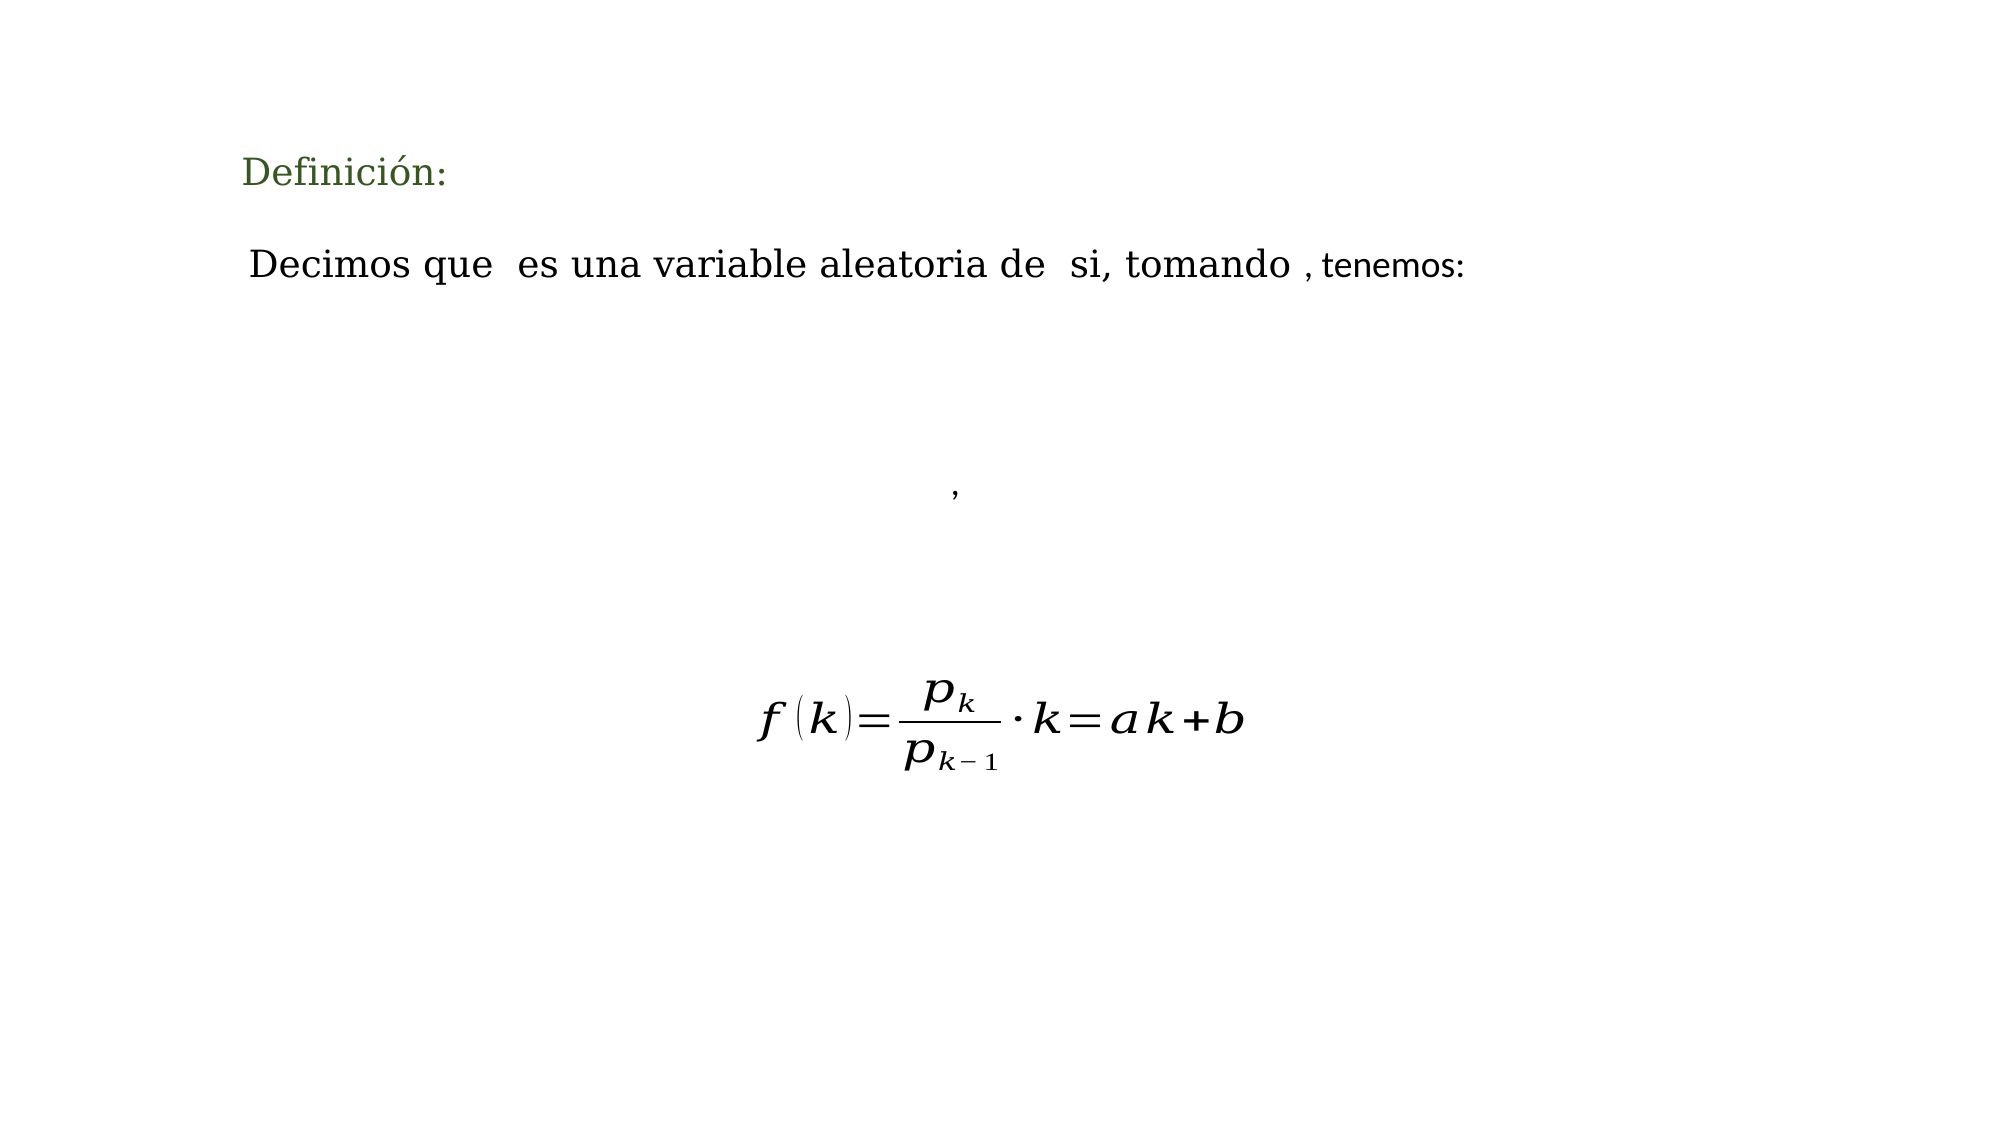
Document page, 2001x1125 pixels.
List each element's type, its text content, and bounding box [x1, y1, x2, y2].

text_box Definición: [214, 140, 463, 201]
